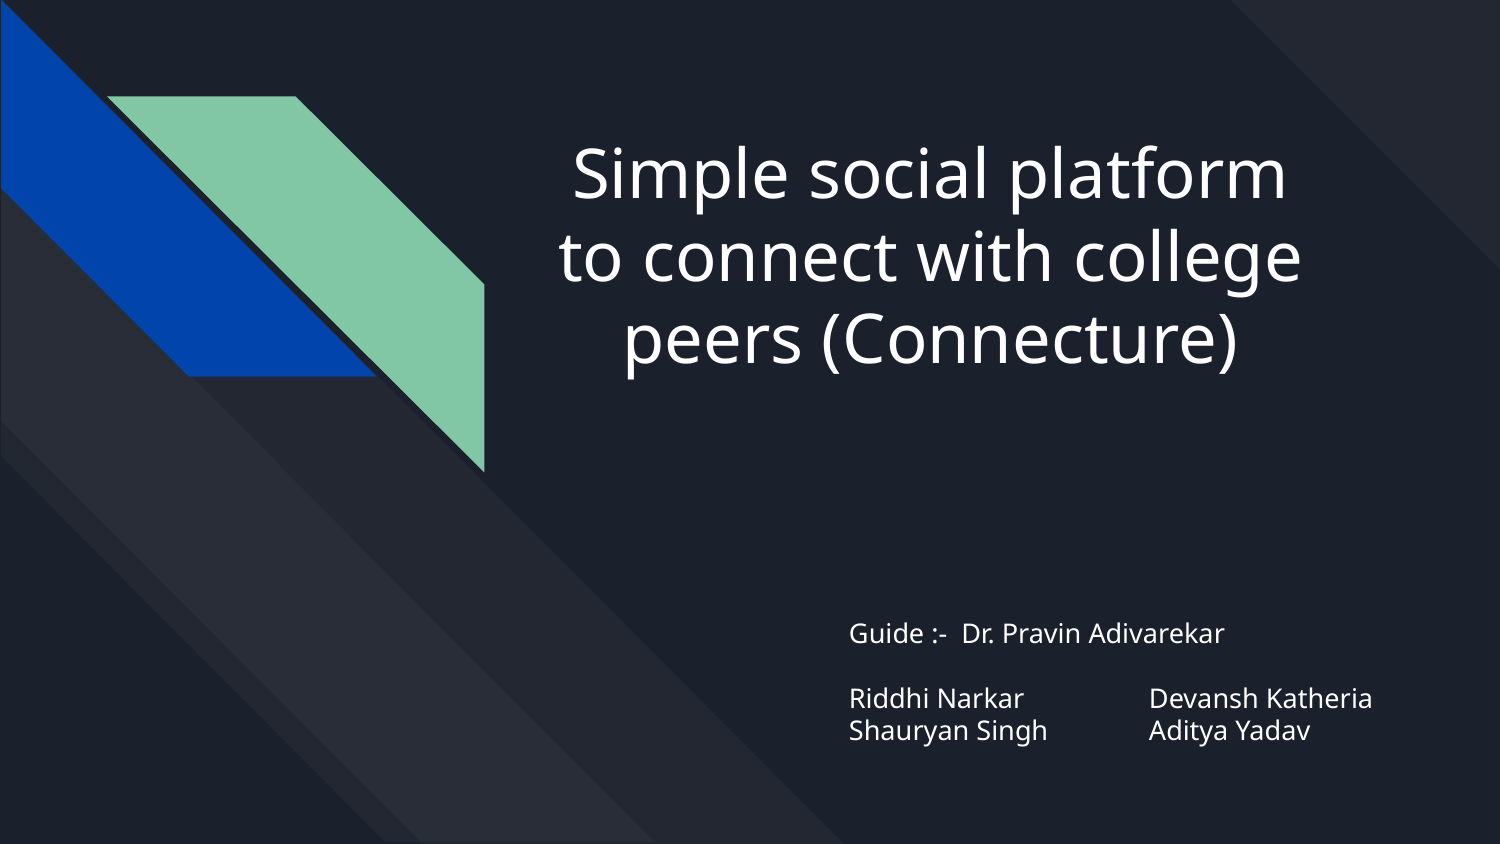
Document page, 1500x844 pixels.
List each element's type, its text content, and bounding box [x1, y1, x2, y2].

title Simple social platform to connect with college peers (Connecture) [519, 115, 1343, 374]
subtitle Guide :- Dr. Pravin Adivarekar Riddhi Narkar Devansh Katheria Shauryan Singh Aditya Yadav [833, 601, 1404, 685]
